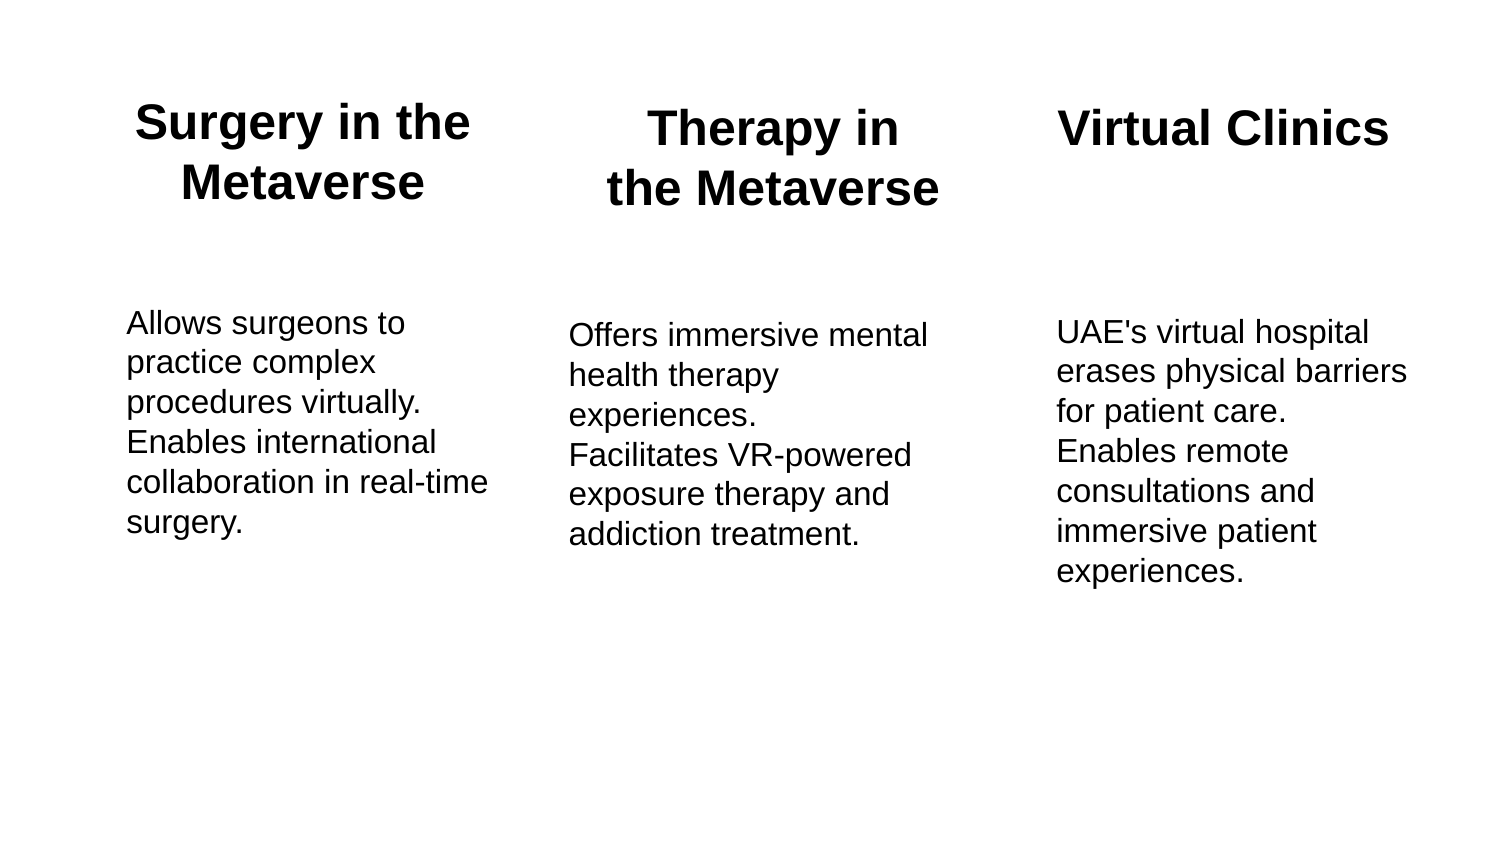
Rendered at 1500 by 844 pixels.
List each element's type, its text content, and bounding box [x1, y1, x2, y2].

text_box Offers immersive mental health therapy experiences. Facilitates VR-powered exposure therapy and addiction treatment. [553, 297, 975, 402]
text_box Surgery in the Metaverse [64, 74, 542, 155]
text_box Therapy in the Metaverse [589, 80, 958, 162]
text_box UAE's virtual hospital erases physical barriers for patient care. Enables remote consultations and immersive patient experiences. [1041, 294, 1462, 399]
text_box Virtual Clinics [1038, 80, 1409, 161]
text_box Allows surgeons to practice complex procedures virtually. Enables international collaboration in real-time surgery. [111, 285, 532, 390]
